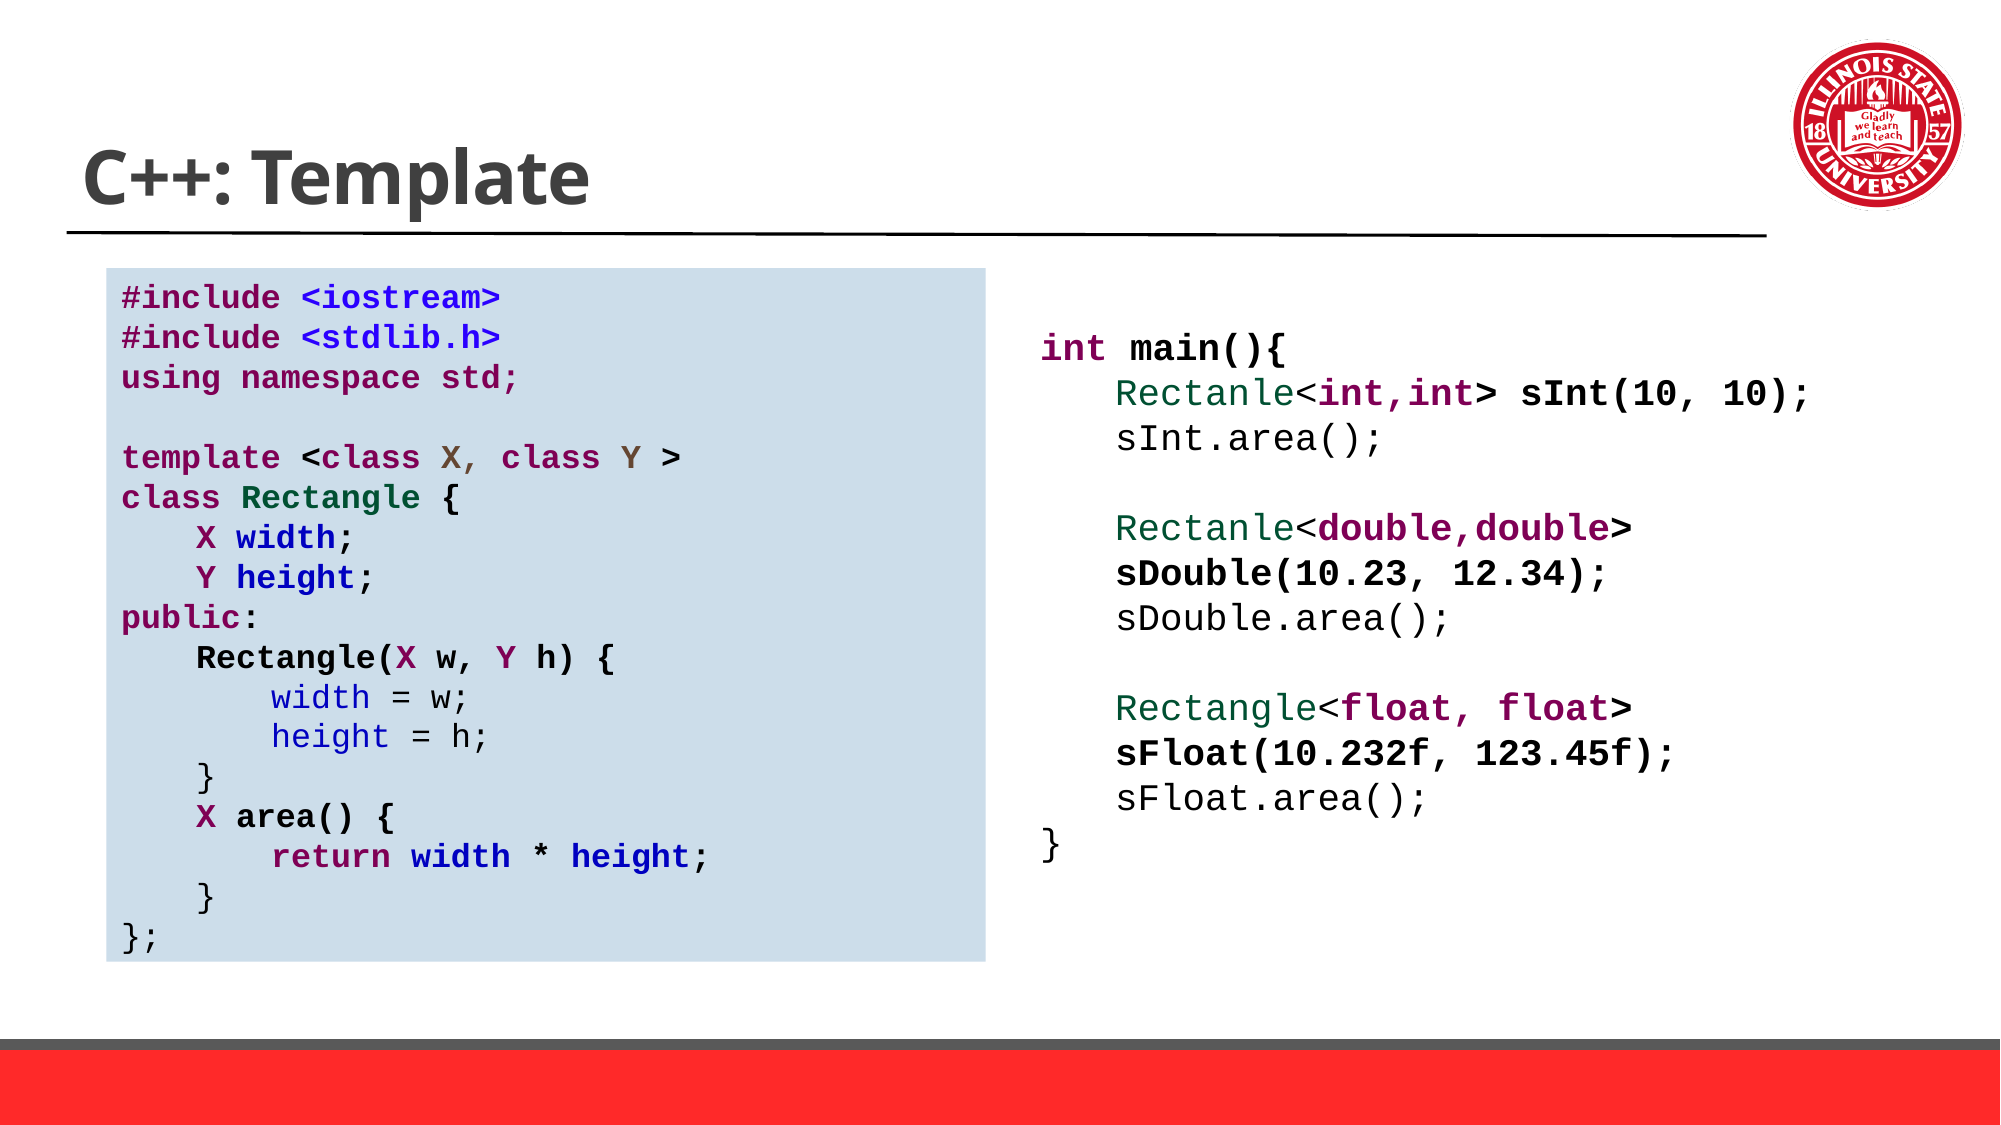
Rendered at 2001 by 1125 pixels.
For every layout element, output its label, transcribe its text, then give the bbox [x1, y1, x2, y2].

text_box int main(){ Rectanle<int,int> sInt(10, 10); sInt.area(); Rectanle<double,double> sDouble(10.23, 12.34); sDouble.area(); Rectangle<float, float> sFloat(10.232f, 123.45f); sFloat.area(); } [1025, 315, 1878, 871]
text_box #include <iostream> #include <stdlib.h> using namespace std; template <class X, class Y > class Rectangle { X width; Y height; public: Rectangle(X w, Y h) { width = w; height = h; } X area() { return width * height; } }; [106, 268, 986, 962]
picture [1789, 39, 1965, 211]
title C++: Template [66, 0, 1767, 228]
